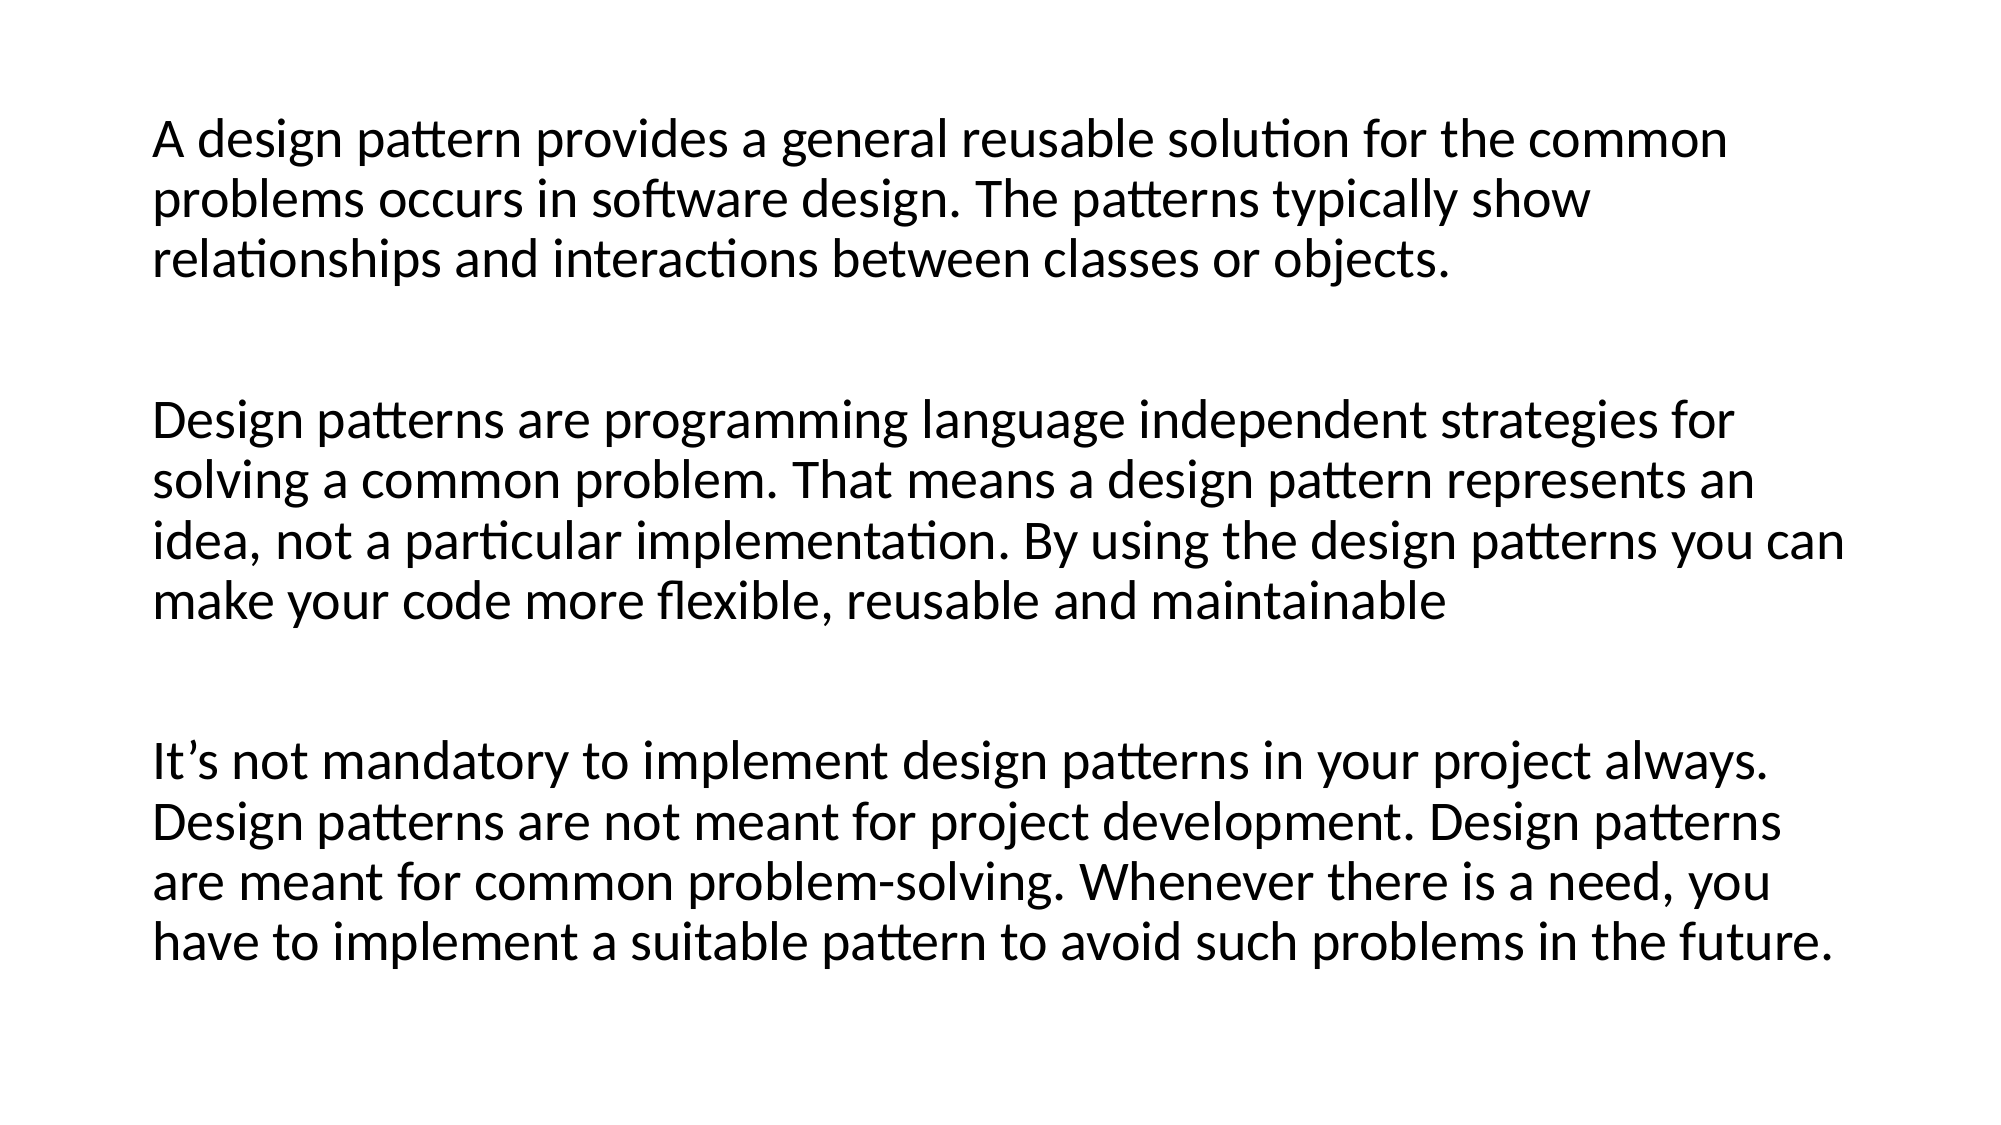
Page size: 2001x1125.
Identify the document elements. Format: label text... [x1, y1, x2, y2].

list A design pattern provides a general reusable solution for the common problems occurs in software design. The patterns typically show relationships and interactions between classes or objects. Design patterns are programming language independent strategies for solving a common problem. That means a design pattern represents an idea, not a particular implementation. By using the design patterns you can make your code more flexible, reusable and maintainable It’s not mandatory to implement design patterns in your project always. Design patterns are not meant for project development. Design patterns are meant for common problem-solving. Whenever there is a need, you have to implement a suitable pattern to avoid such problems in the future. [137, 101, 1863, 1014]
